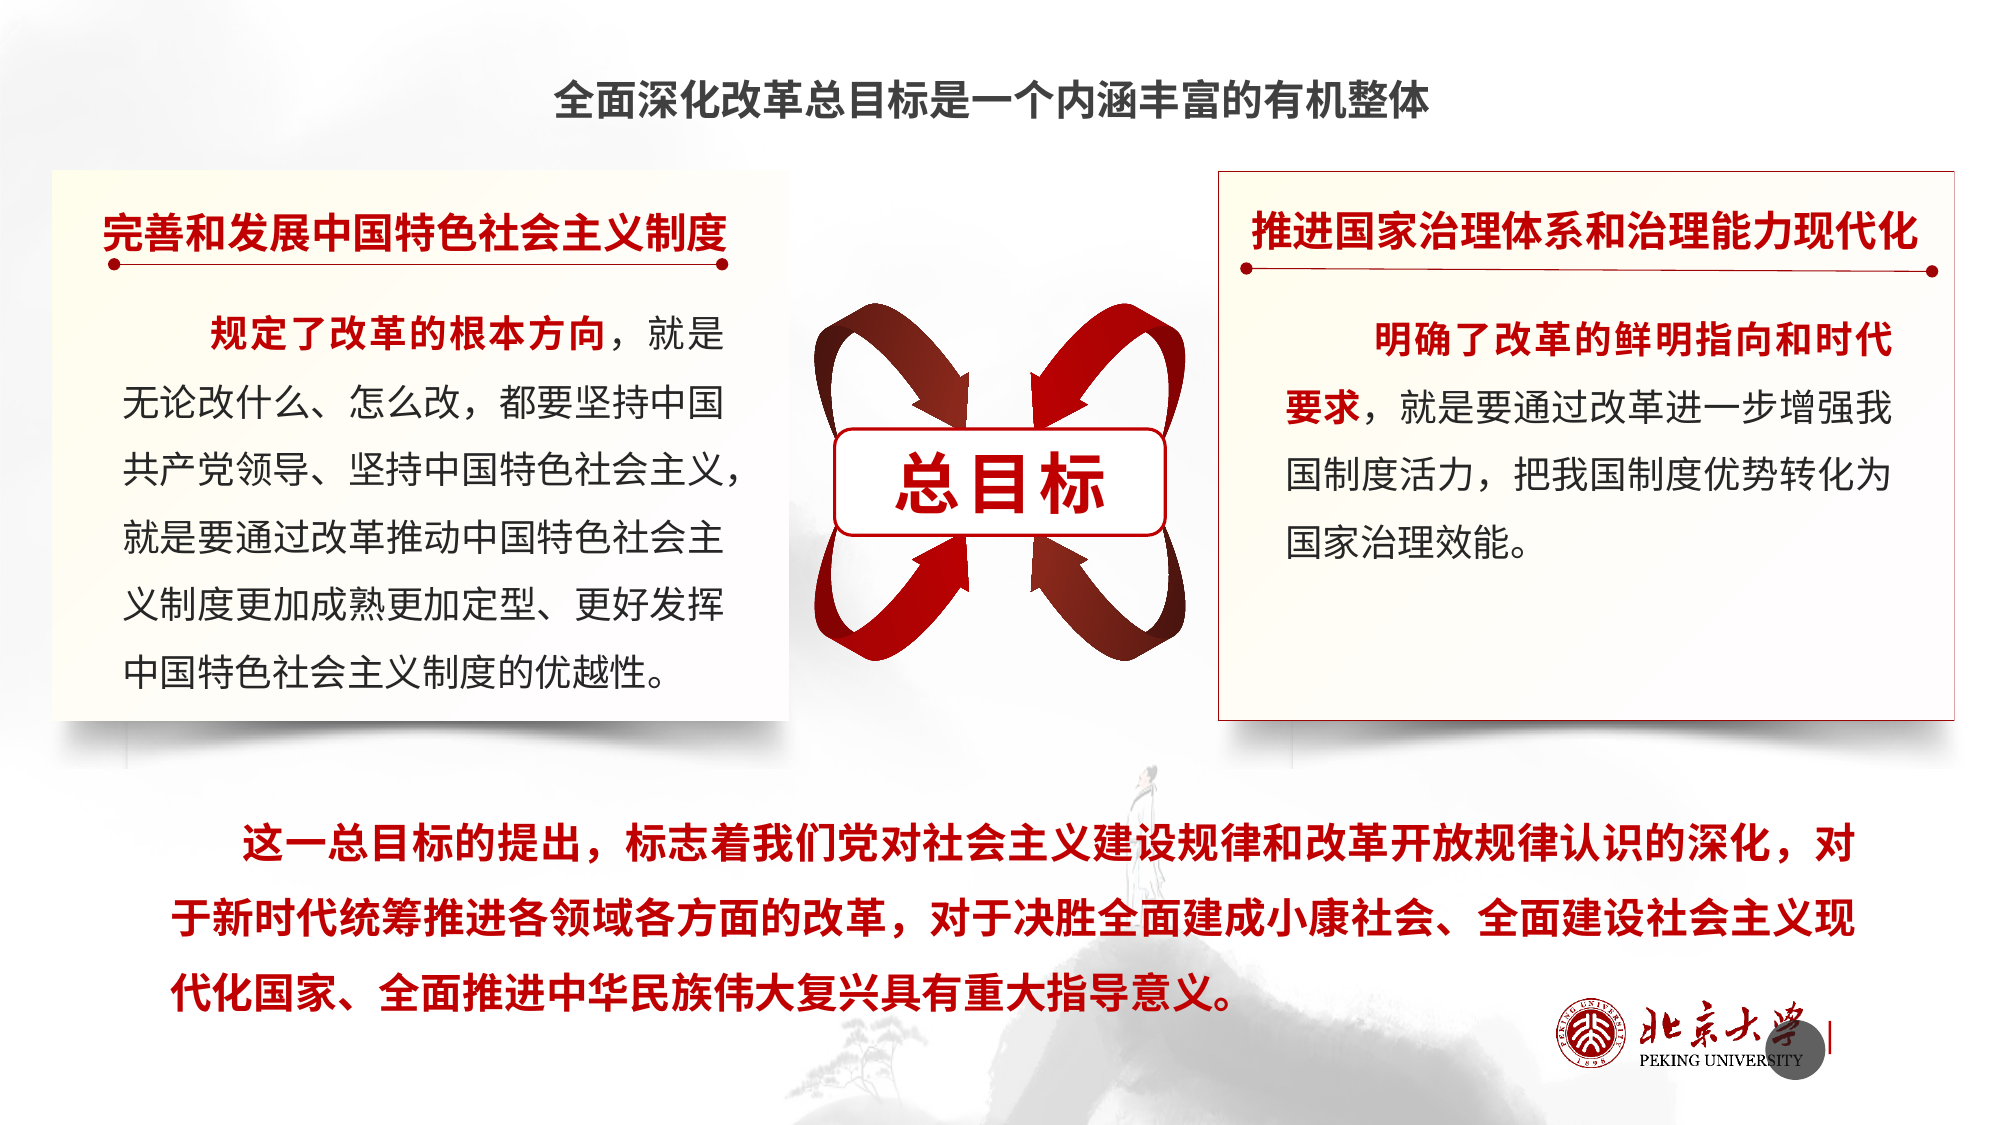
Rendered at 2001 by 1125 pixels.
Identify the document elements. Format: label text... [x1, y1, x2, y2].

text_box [1246, 268, 1933, 688]
text_box [1030, 524, 1184, 661]
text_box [1206, 170, 1991, 769]
picture [1556, 1025, 1777, 1068]
text_box 这一总目标的提出，标志着我们党对社会主义建设规律和改革开放规律认识的深化，对于新时代统筹推进各领域各方面的改革，对于决胜全面建成小康社会、全面建设社会主义现代化国家、全面推进中华民族伟大复兴具有重大指导意义。 [155, 784, 1872, 1025]
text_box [40, 170, 826, 769]
text_box 全面深化改革总目标是一个内涵丰富的有机整体 [492, 66, 1493, 132]
text_box [826, 536, 969, 661]
text_box 总目标 [834, 428, 1166, 536]
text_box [107, 264, 740, 683]
text_box [1030, 303, 1184, 440]
text_box [826, 303, 969, 428]
slide_number [1765, 1025, 1826, 1080]
